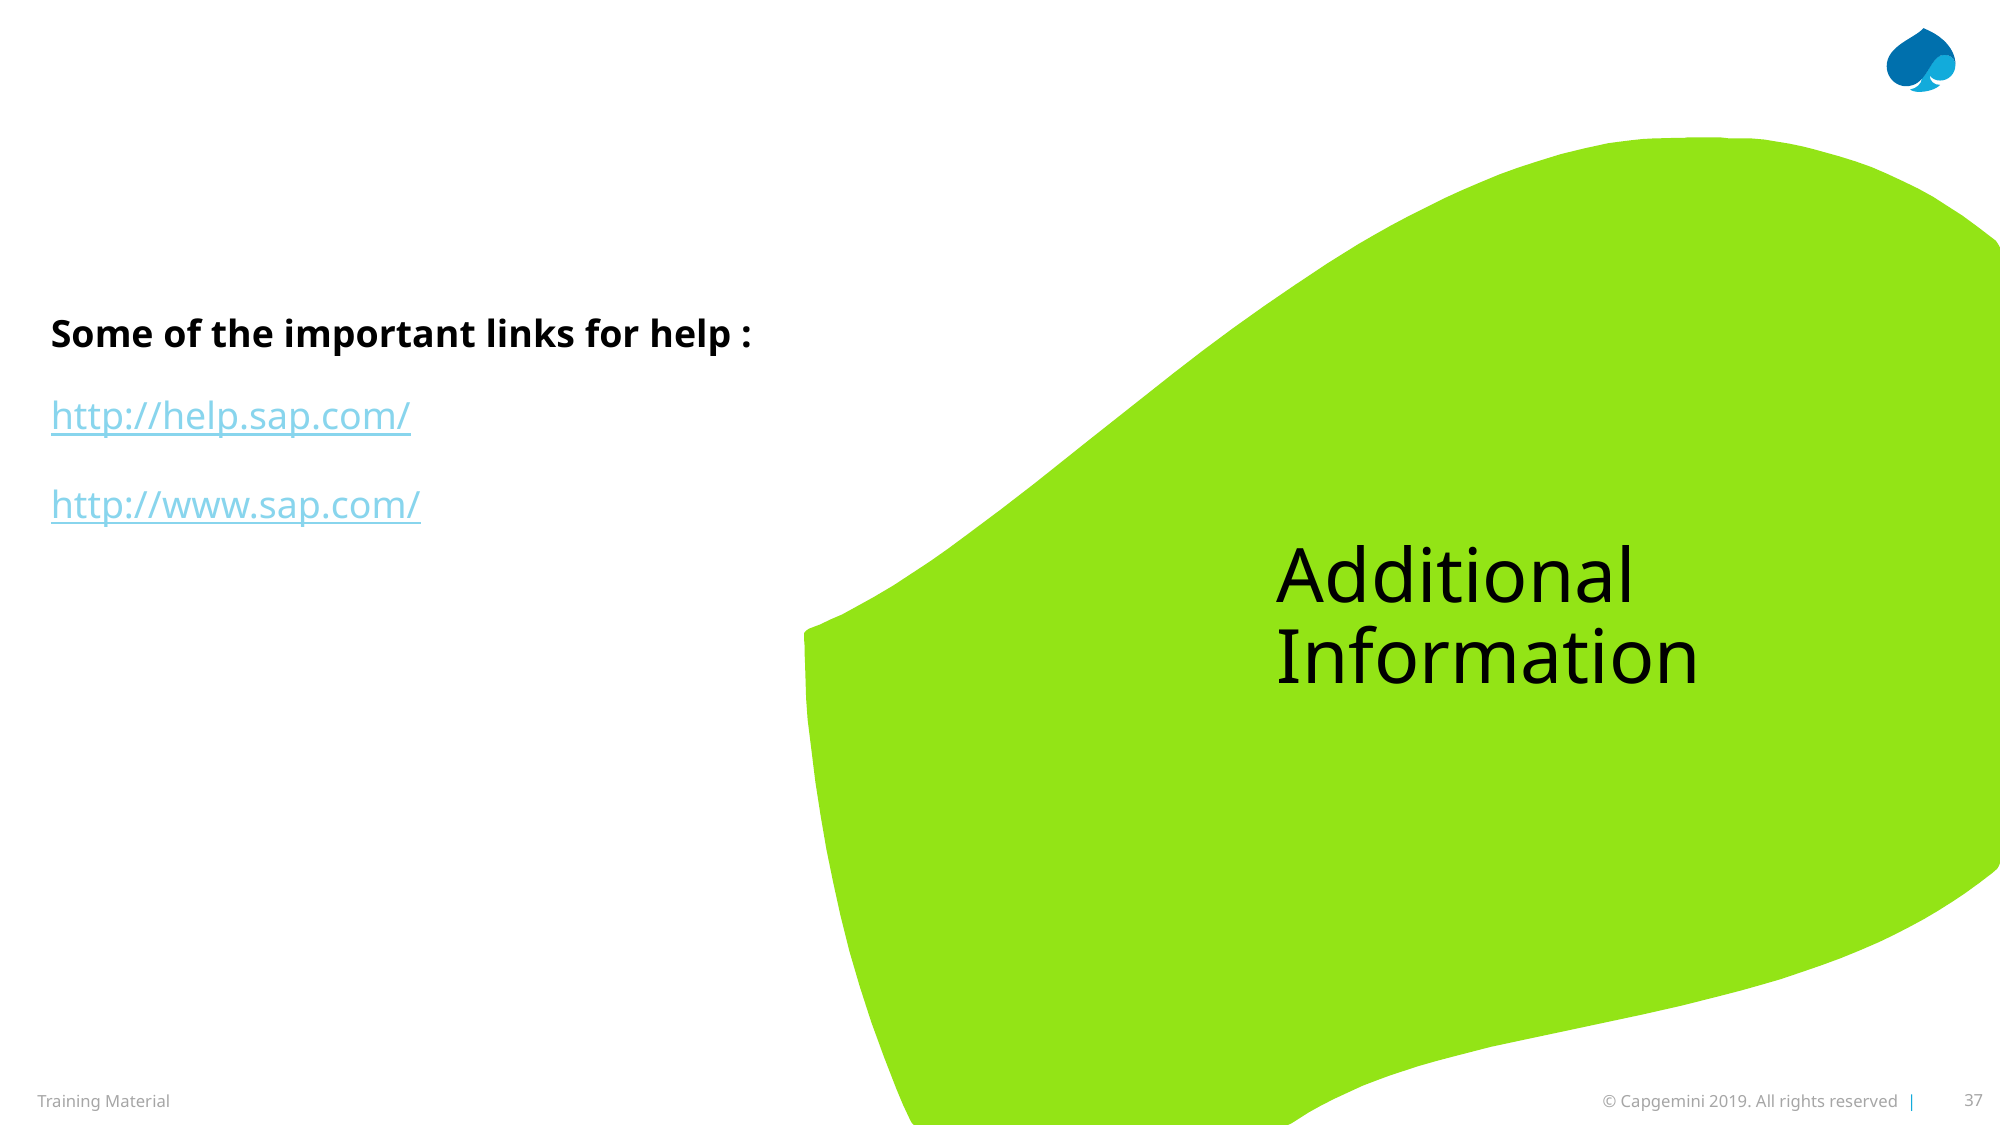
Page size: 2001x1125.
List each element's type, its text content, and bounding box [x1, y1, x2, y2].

text_box Some of the important links for help : http://help.sap.com/ http://www.sap.com/ [36, 302, 1000, 540]
list Additional Information [1262, 359, 1922, 878]
